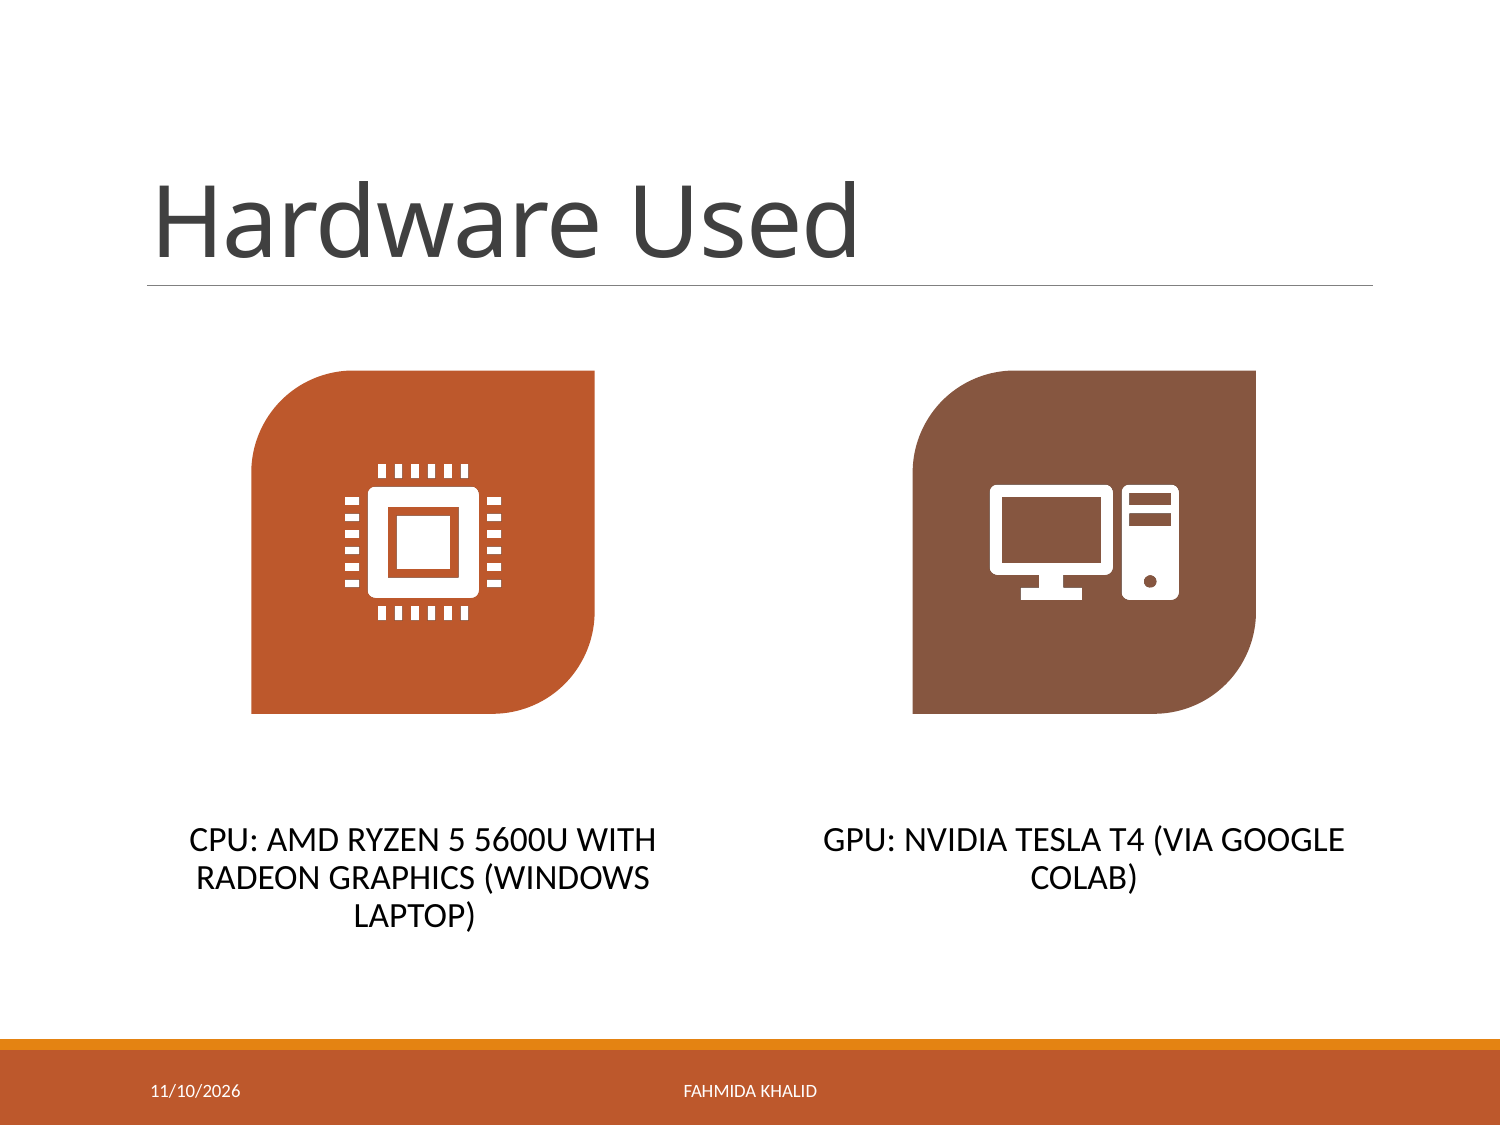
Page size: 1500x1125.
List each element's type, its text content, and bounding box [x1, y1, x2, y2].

title Hardware Used [135, 47, 1373, 285]
footer Fahmida Khalid [453, 1059, 1047, 1120]
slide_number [135, 1059, 440, 1120]
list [134, 343, 1373, 966]
